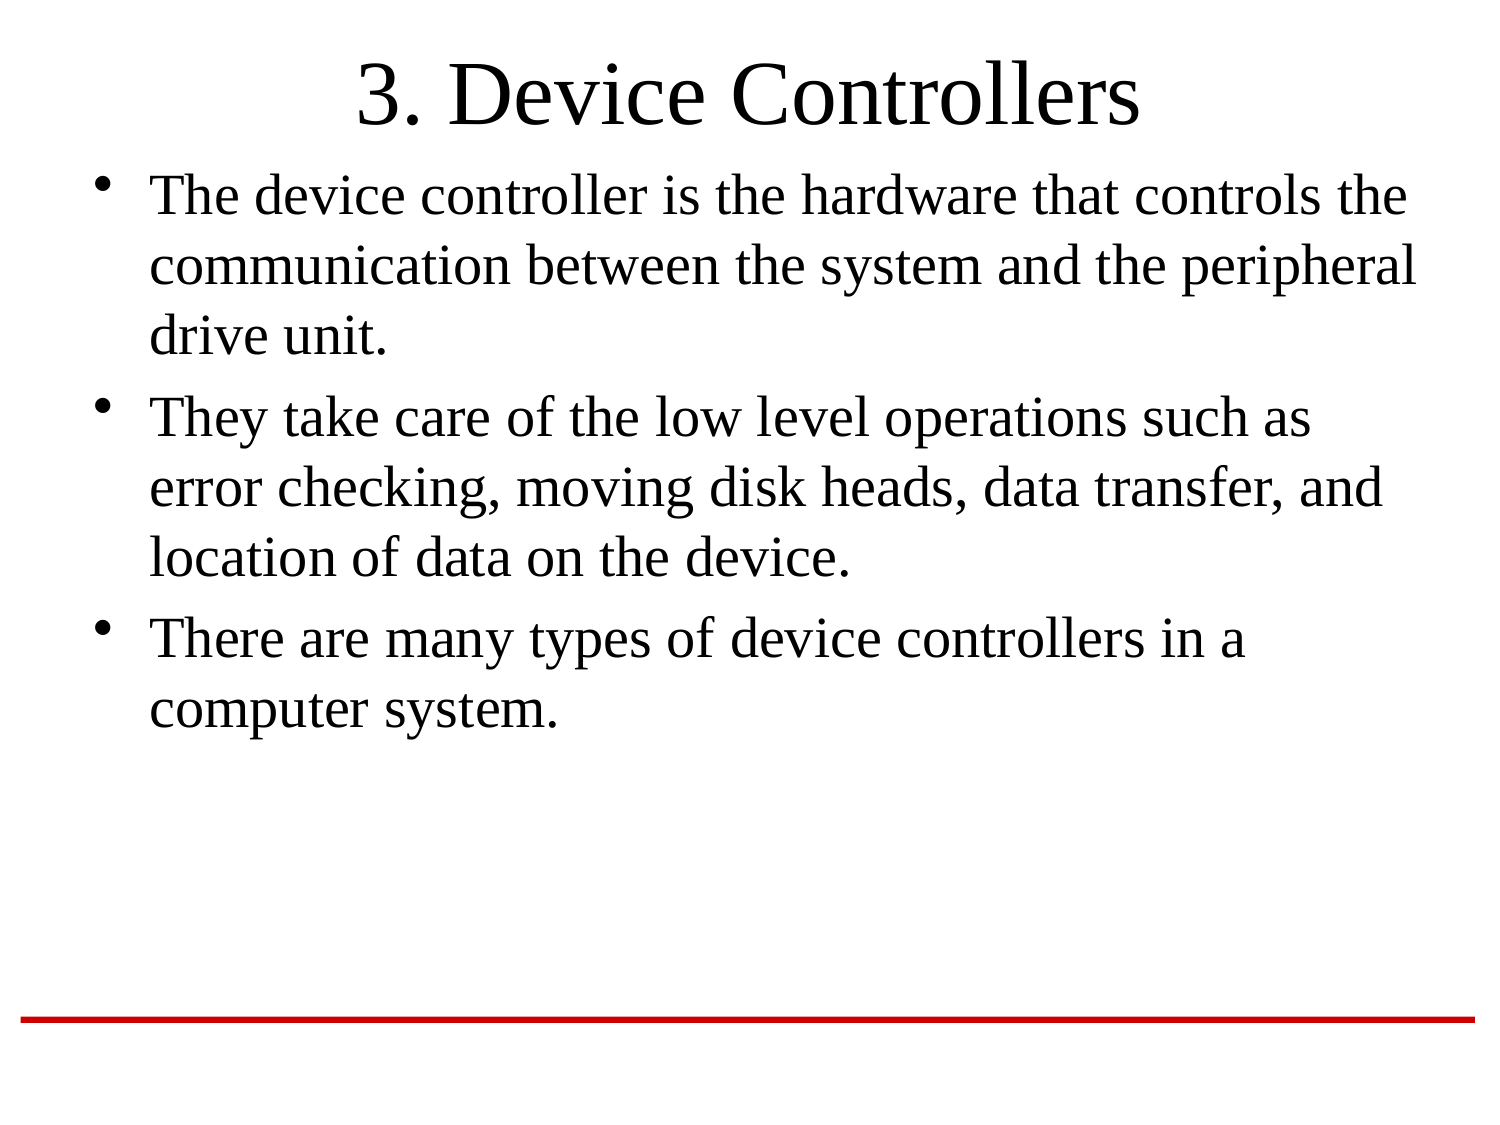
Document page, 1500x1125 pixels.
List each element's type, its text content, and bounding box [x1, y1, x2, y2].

title 3. Device Controllers [112, 24, 1388, 148]
list The device controller is the hardware that controls the communication between the system and the peripheral drive unit. They take care of the low level operations such as error checking, moving disk heads, data transfer, and location of data on the device. There are many types of device controllers in a computer system. [78, 148, 1449, 1066]
